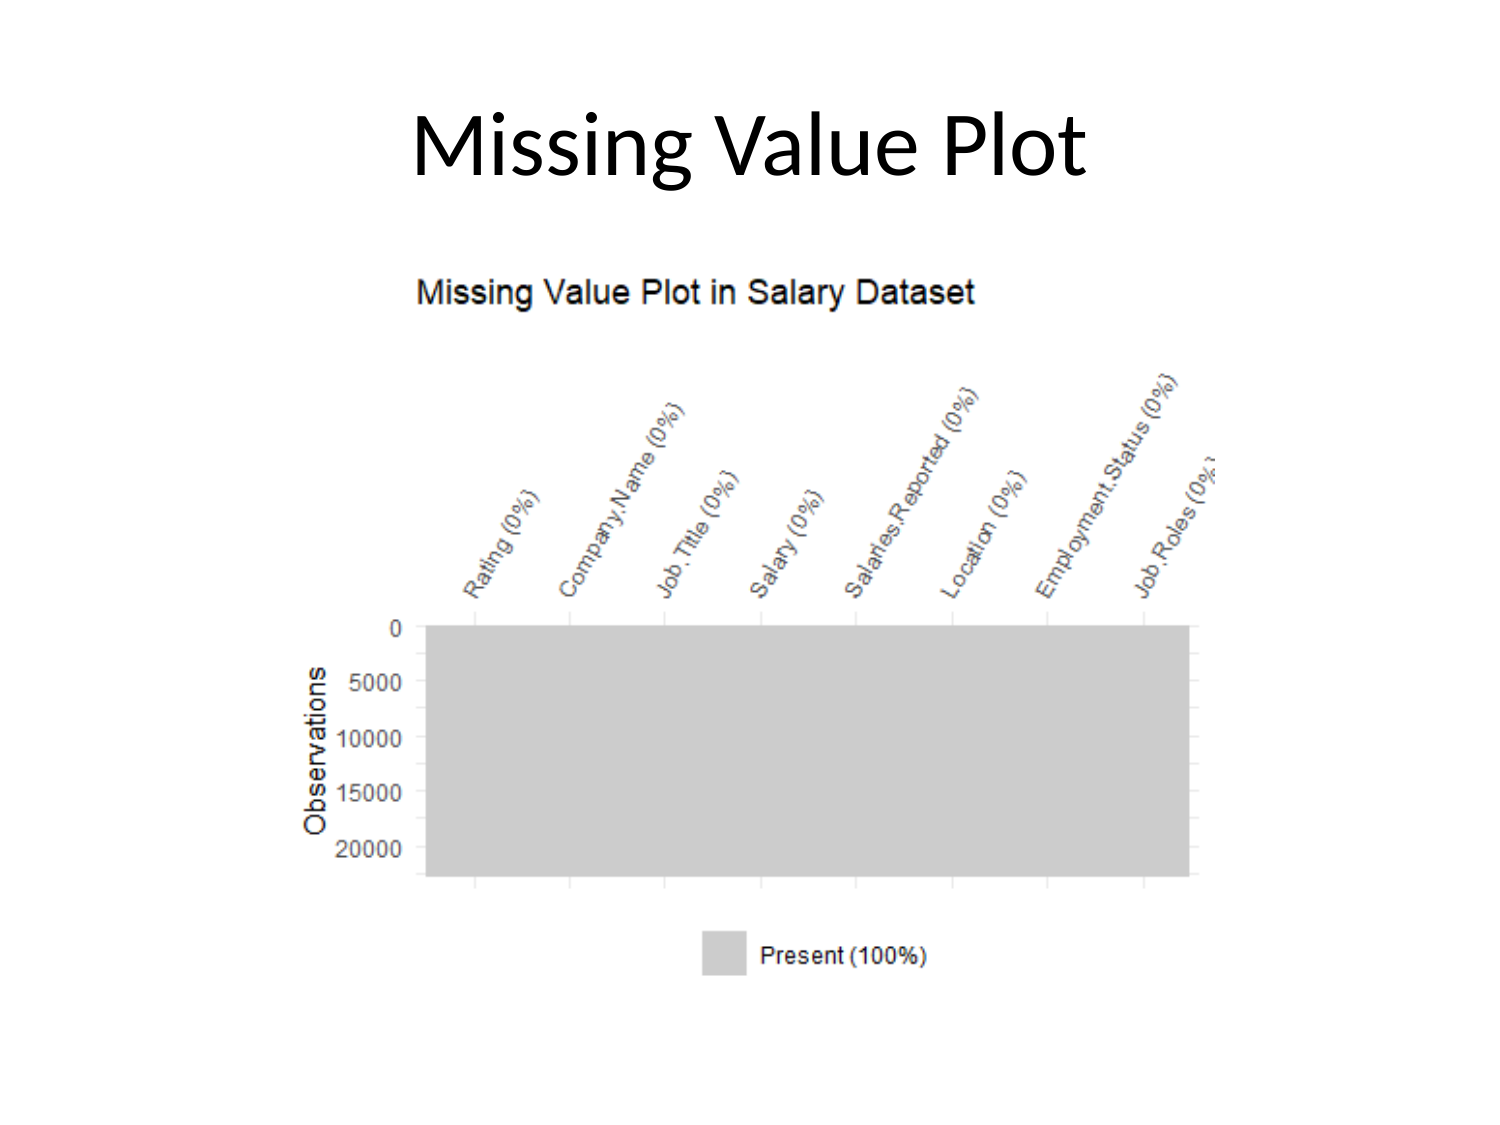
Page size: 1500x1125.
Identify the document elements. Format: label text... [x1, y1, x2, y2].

picture [287, 262, 1215, 1005]
title Missing Value Plot [75, 45, 1425, 233]
